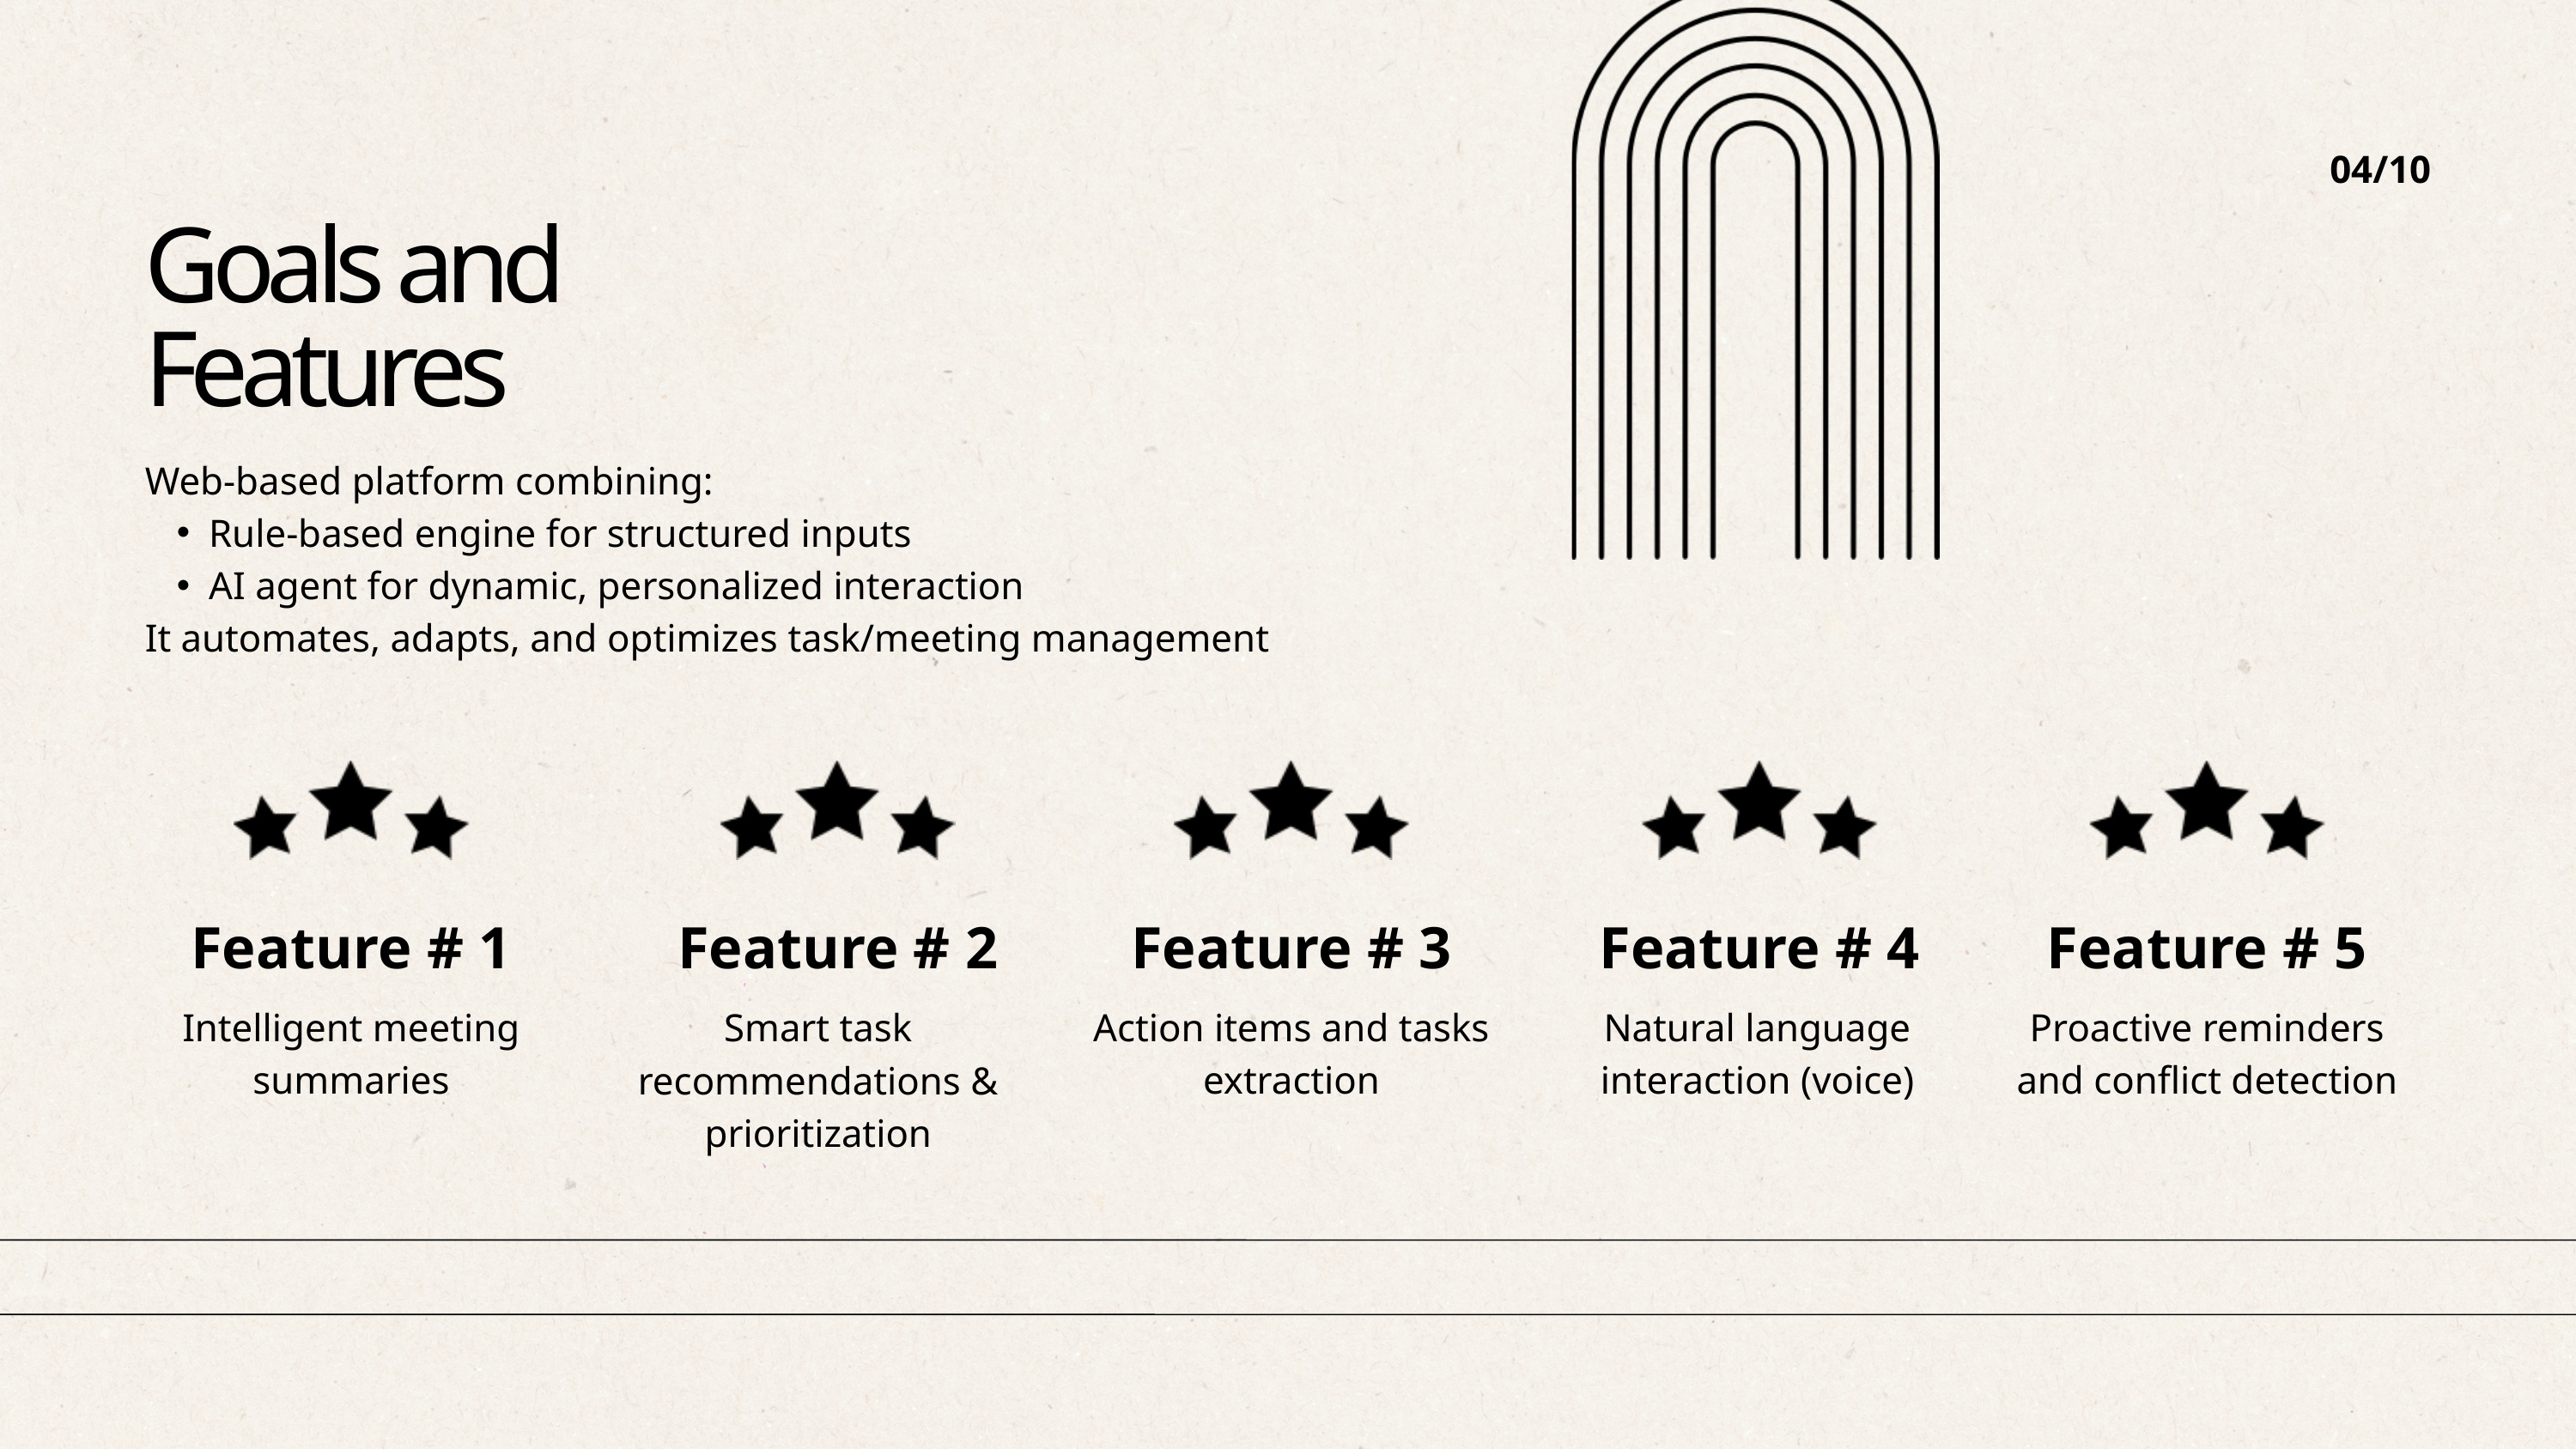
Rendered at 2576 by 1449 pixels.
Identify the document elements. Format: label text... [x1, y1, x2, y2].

text_box Smart task recommendations & prioritization [633, 997, 1003, 1155]
text_box Feature # 4 [1491, 912, 2028, 981]
text_box Natural language interaction (voice) [1555, 997, 1959, 1102]
text_box Intelligent meeting summaries [130, 997, 573, 1102]
text_box Feature # 3 [1023, 912, 1491, 981]
text_box Feature # 2 [569, 912, 1023, 981]
text_box Action items and tasks extraction [1070, 997, 1513, 1102]
text_box Feature # 5 [2028, 912, 2476, 981]
text_box Feature # 1 [82, 912, 569, 981]
text_box Web-based platform combining: Rule-based engine for structured inputs AI agent for dynamic, personalized interaction It automates, adapts, and optimizes task/meeting management [144, 449, 1388, 712]
text_box [1571, 0, 1940, 560]
text_box [1642, 761, 1878, 860]
text_box [720, 761, 956, 860]
text_box [0, 0, 2576, 1240]
text_box [1173, 761, 1410, 860]
text_box [0, 1240, 2576, 1314]
text_box Goals and Features [144, 219, 1170, 427]
text_box Proactive reminders and conflict detection [2003, 997, 2411, 1102]
text_box 04/10 [2026, 137, 2432, 191]
text_box [2089, 761, 2325, 860]
text_box [233, 761, 470, 860]
text_box [0, 1315, 2576, 1449]
